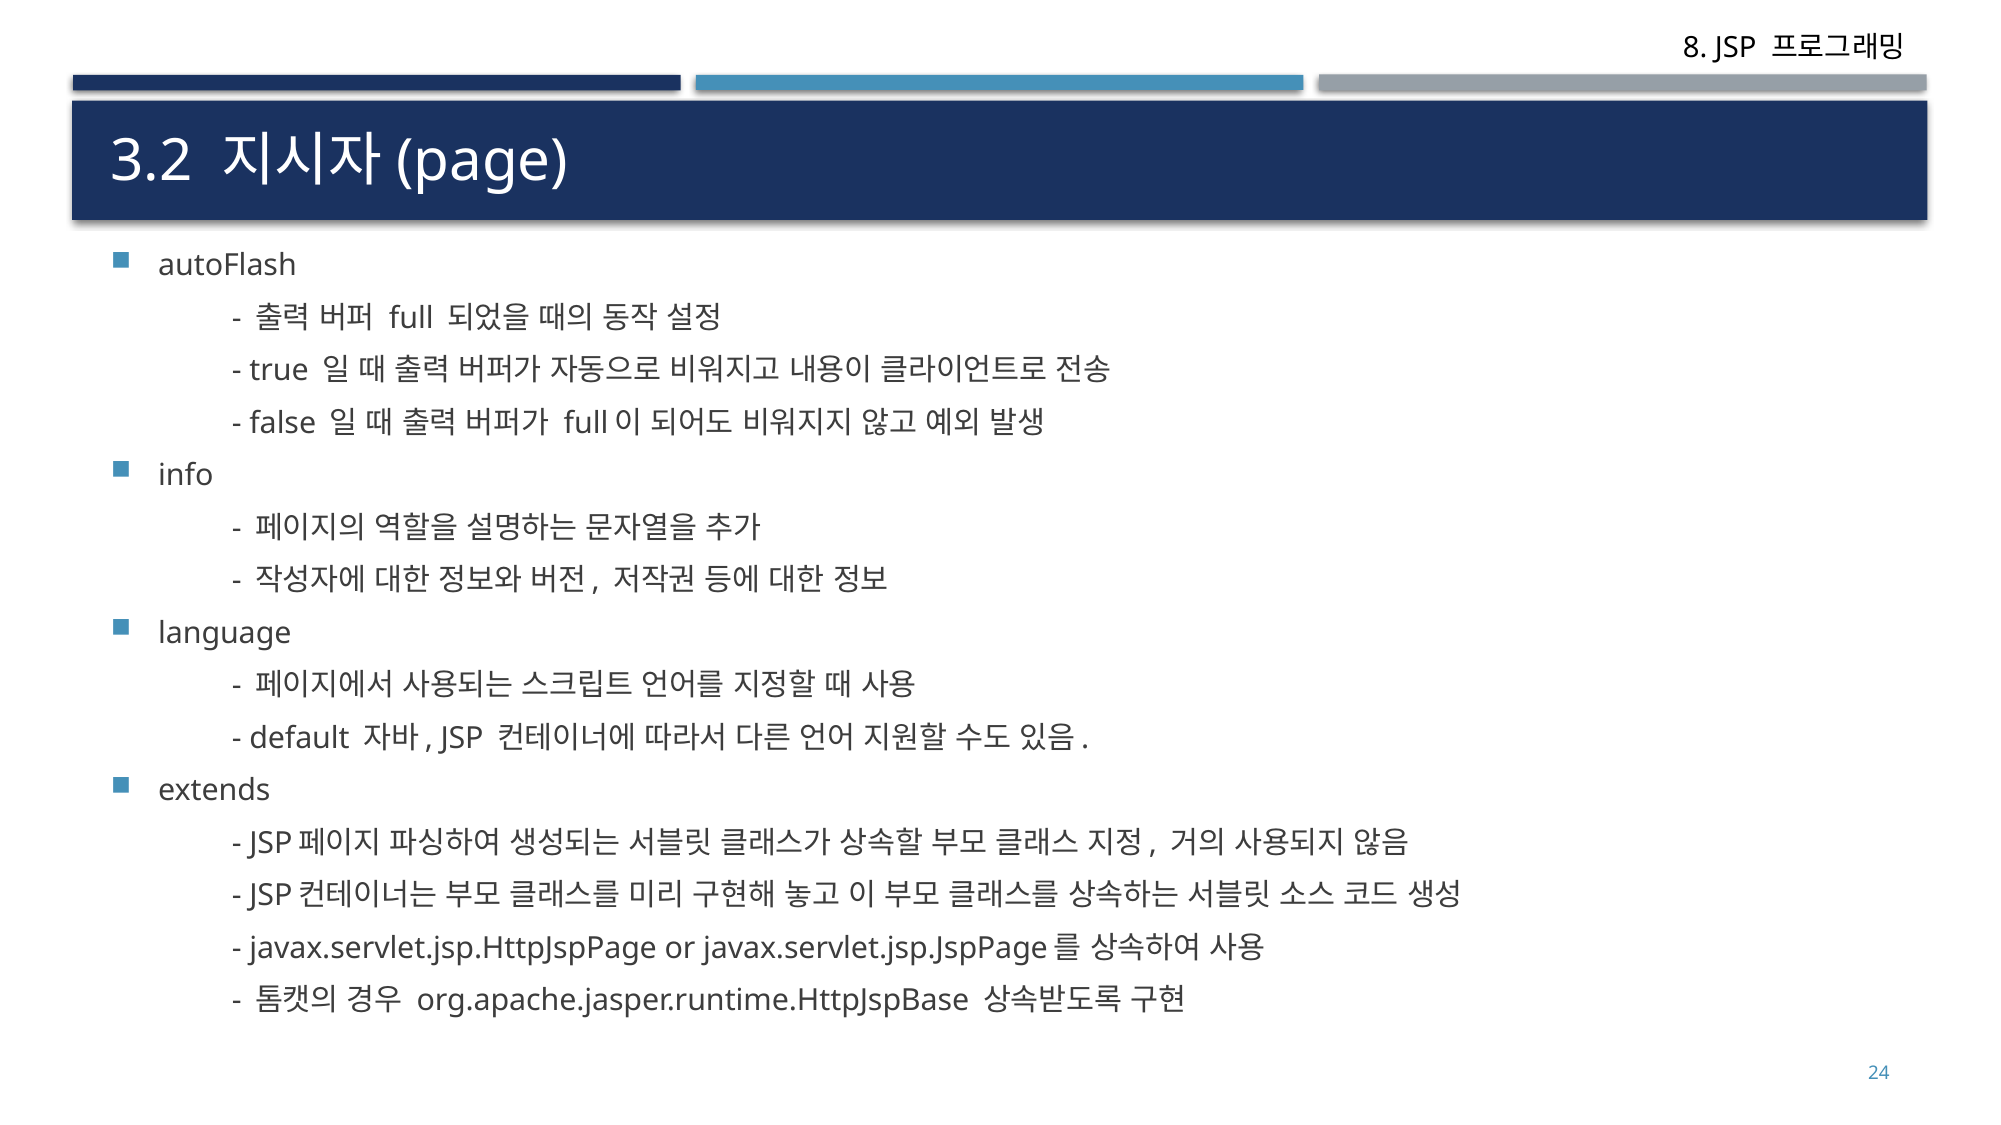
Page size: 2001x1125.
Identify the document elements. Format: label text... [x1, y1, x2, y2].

list autoFlash - 출력 버퍼 full 되었을 때의 동작 설정 - true 일 때 출력 버퍼가 자동으로 비워지고 내용이 클라이언트로 전송 - false 일 때 출력 버퍼가 full이 되어도 비워지지 않고 예외 발생 info - 페이지의 역할을 설명하는 문자열을 추가 - 작성자에 대한 정보와 버전, 저작권 등에 대한 정보 language - 페이지에서 사용되는 스크립트 언어를 지정할 때 사용 - default 자바, JSP 컨테이너에 따라서 다른 언어 지원할 수도 있음. extends - JSP페이지 파싱하여 생성되는 서블릿 클래스가 상속할 부모 클래스 지정, 거의 사용되지 않음 - JSP컨테이너는 부모 클래스를 미리 구현해 놓고 이 부모 클래스를 상속하는 서블릿 소스 코드 생성 - javax.servlet.jsp.HttpJspPage or javax.servlet.jsp.JspPage를 상속하여 사용 - 톰캣의 경우 org.apache.jasper.runtime.HttpJspBase 상속받도록 구현 [95, 237, 1905, 1030]
title 3.2 지시자(page) [95, 115, 1905, 200]
slide_number 24 [1732, 1043, 1905, 1104]
